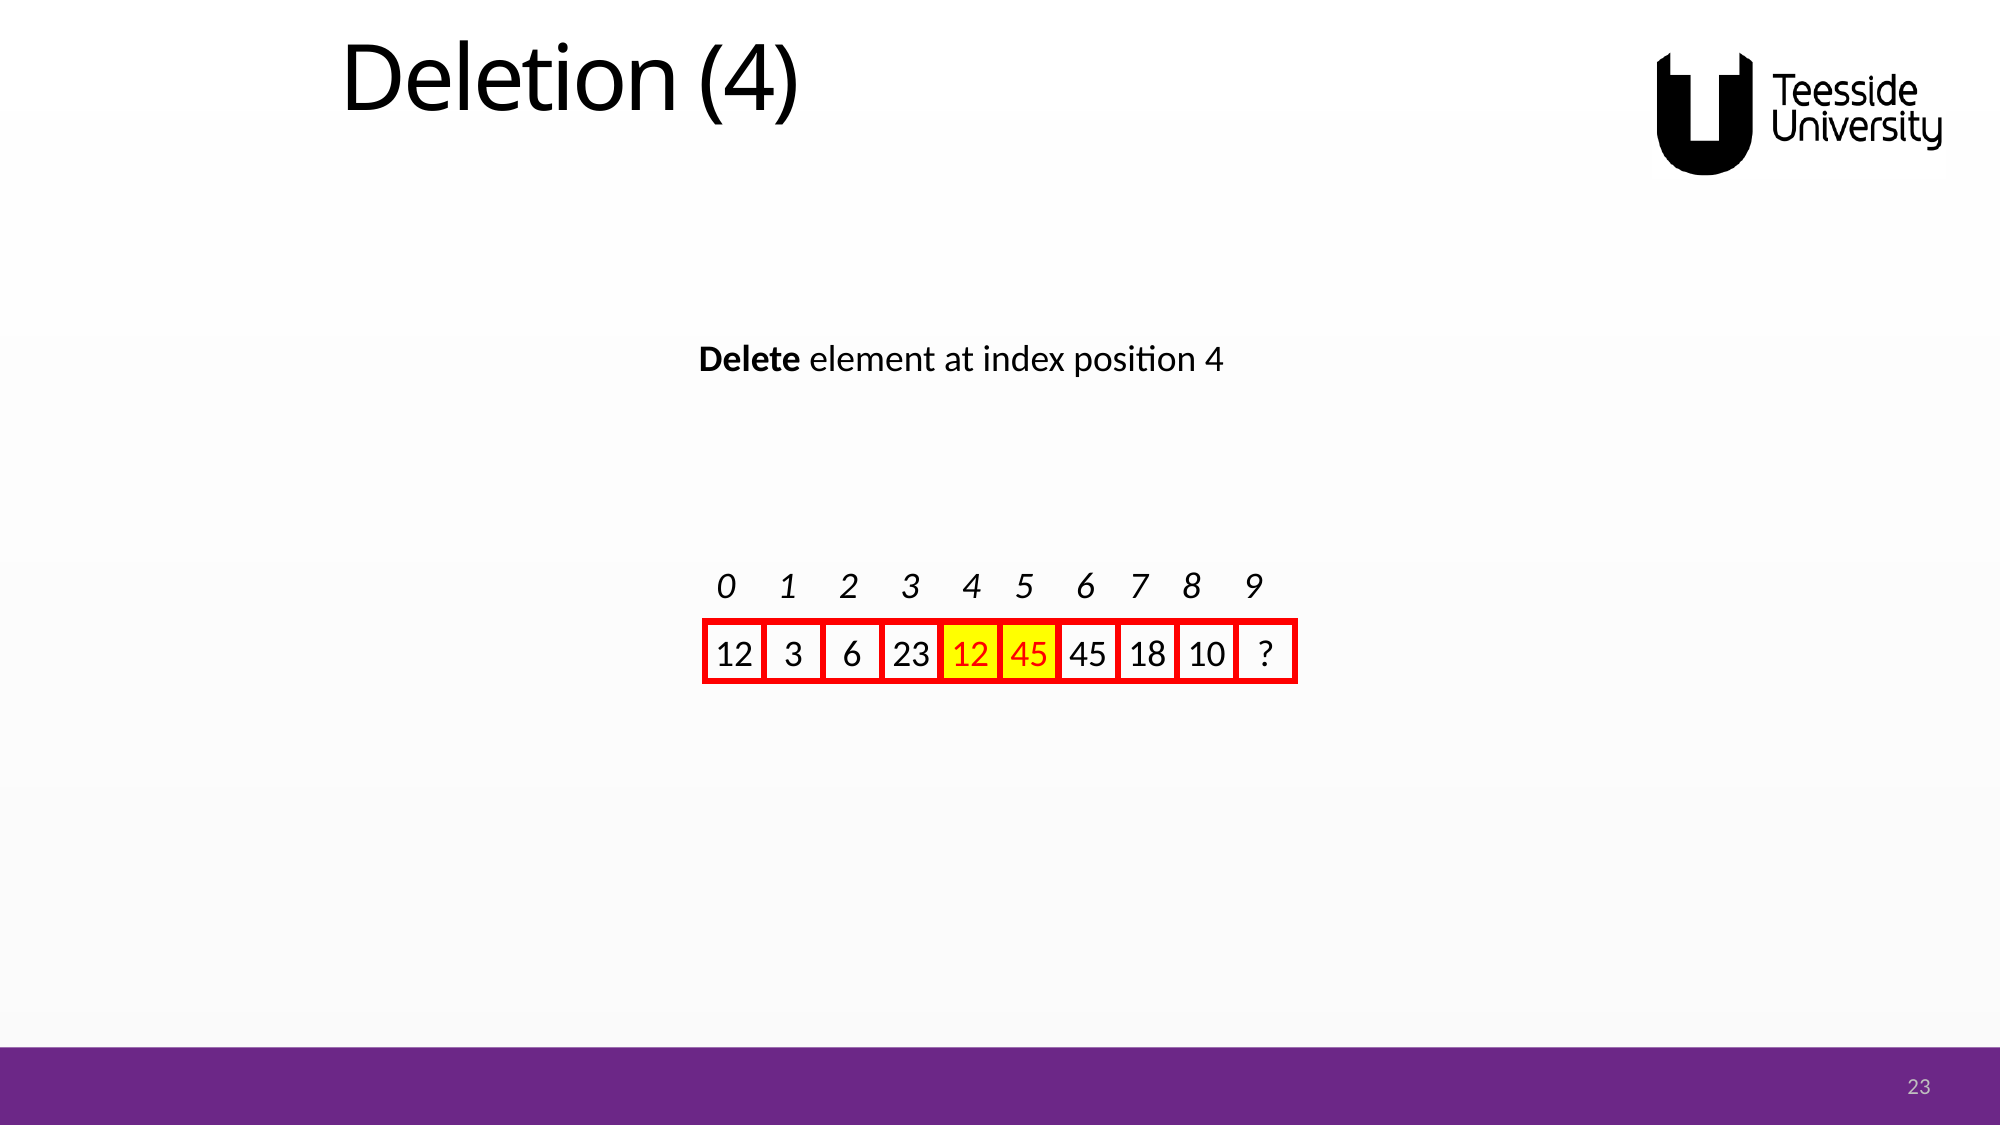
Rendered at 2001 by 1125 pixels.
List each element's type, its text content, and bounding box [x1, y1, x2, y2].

text_box 10 [1177, 621, 1236, 681]
slide_number 23 [1833, 1068, 1946, 1103]
text_box ? [1236, 621, 1296, 681]
picture [1652, 48, 1946, 179]
text_box 0 1 2 3 4 5 6 7 8 9 [701, 553, 1296, 614]
text_box 3 [763, 621, 822, 681]
title Deletion (4) [324, 20, 1563, 138]
text_box 12 [704, 621, 763, 681]
text_box 6 [822, 621, 881, 681]
text_box 45 [1058, 621, 1117, 681]
text_box 23 [881, 621, 940, 681]
text_box 45 [999, 621, 1058, 681]
text_box Delete element at index position 4 [684, 326, 1240, 386]
text_box 18 [1117, 621, 1177, 681]
text_box 12 [940, 621, 999, 681]
